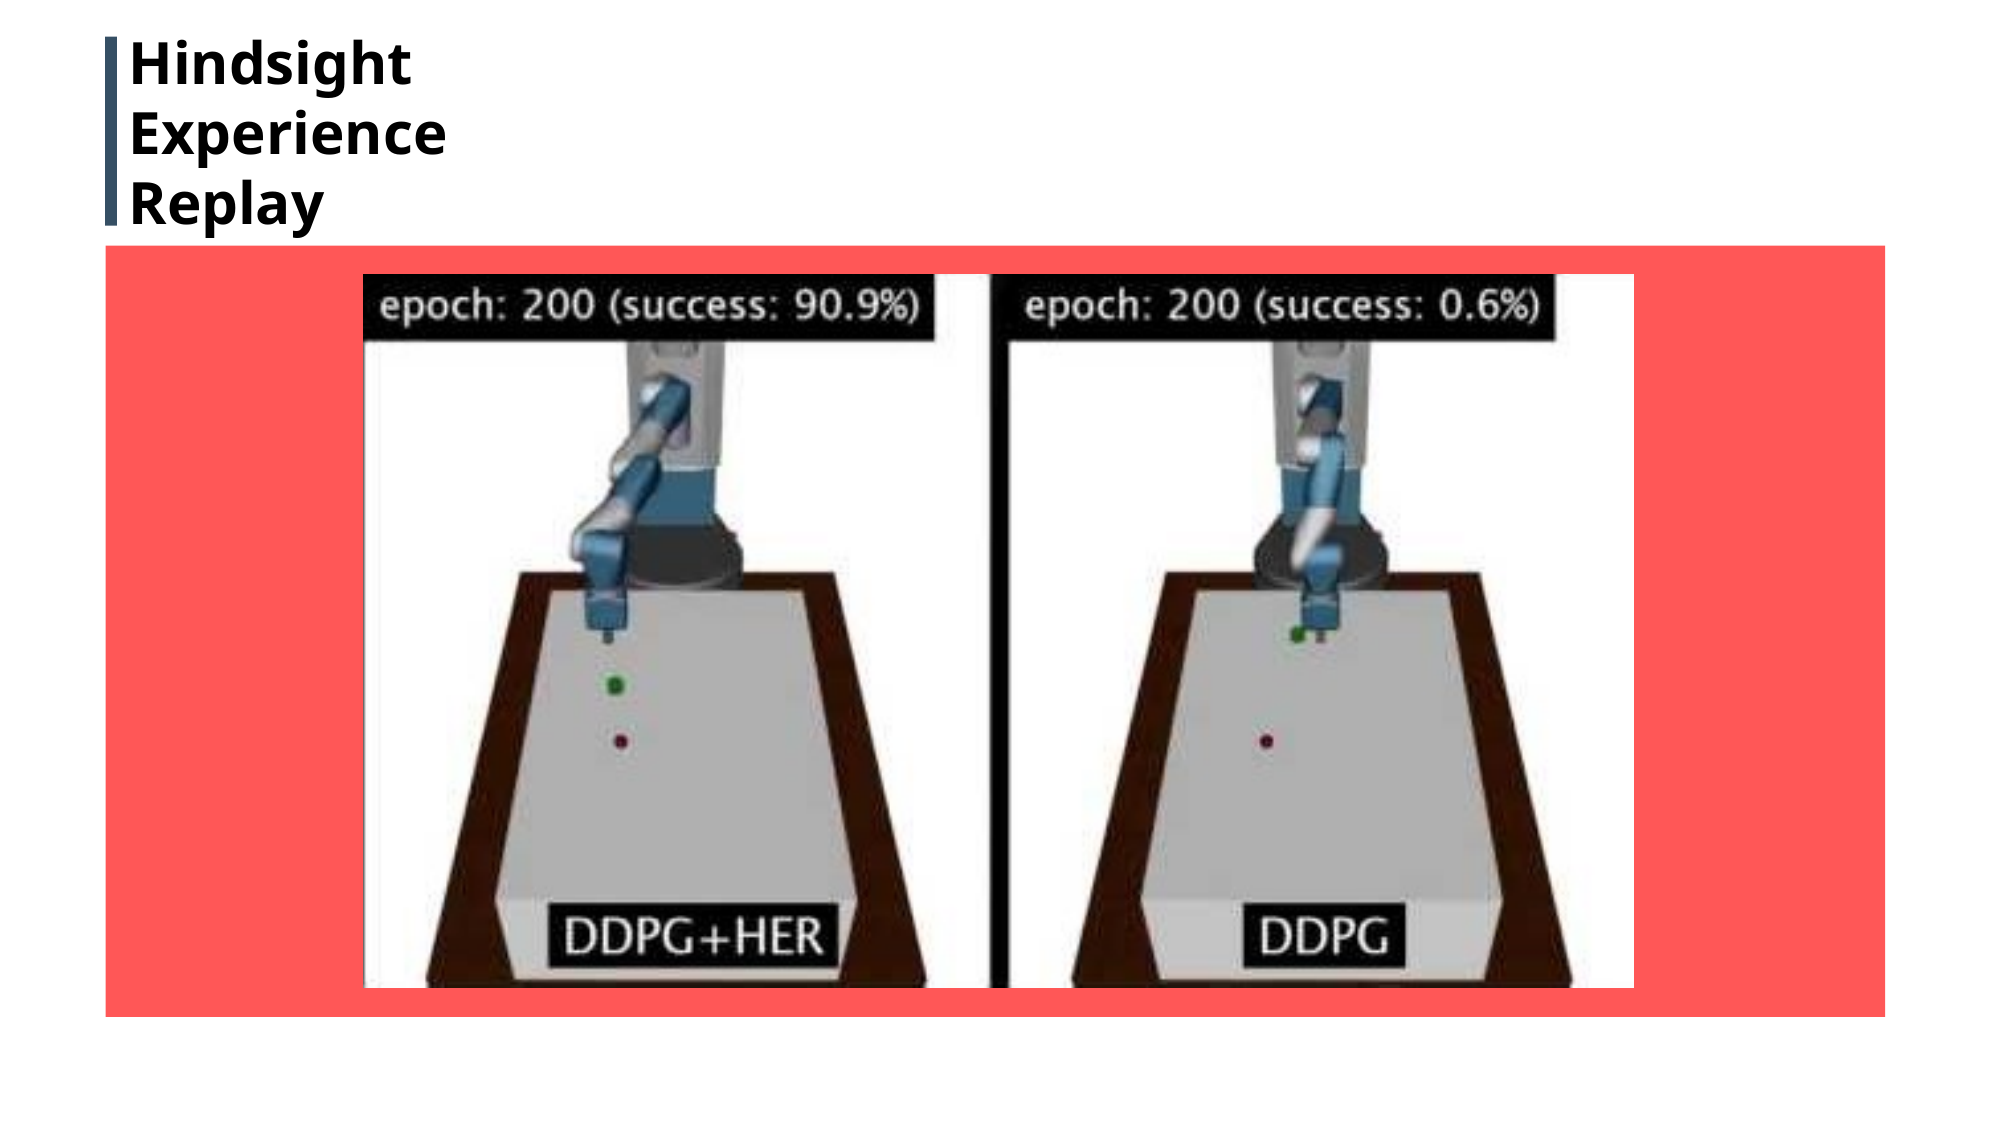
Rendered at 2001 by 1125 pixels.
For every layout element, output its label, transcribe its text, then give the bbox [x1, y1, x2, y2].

text_box [104, 36, 113, 227]
text_box [105, 245, 1886, 1018]
text_box Hindsight Experience Replay [113, 18, 575, 244]
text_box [362, 273, 1635, 989]
